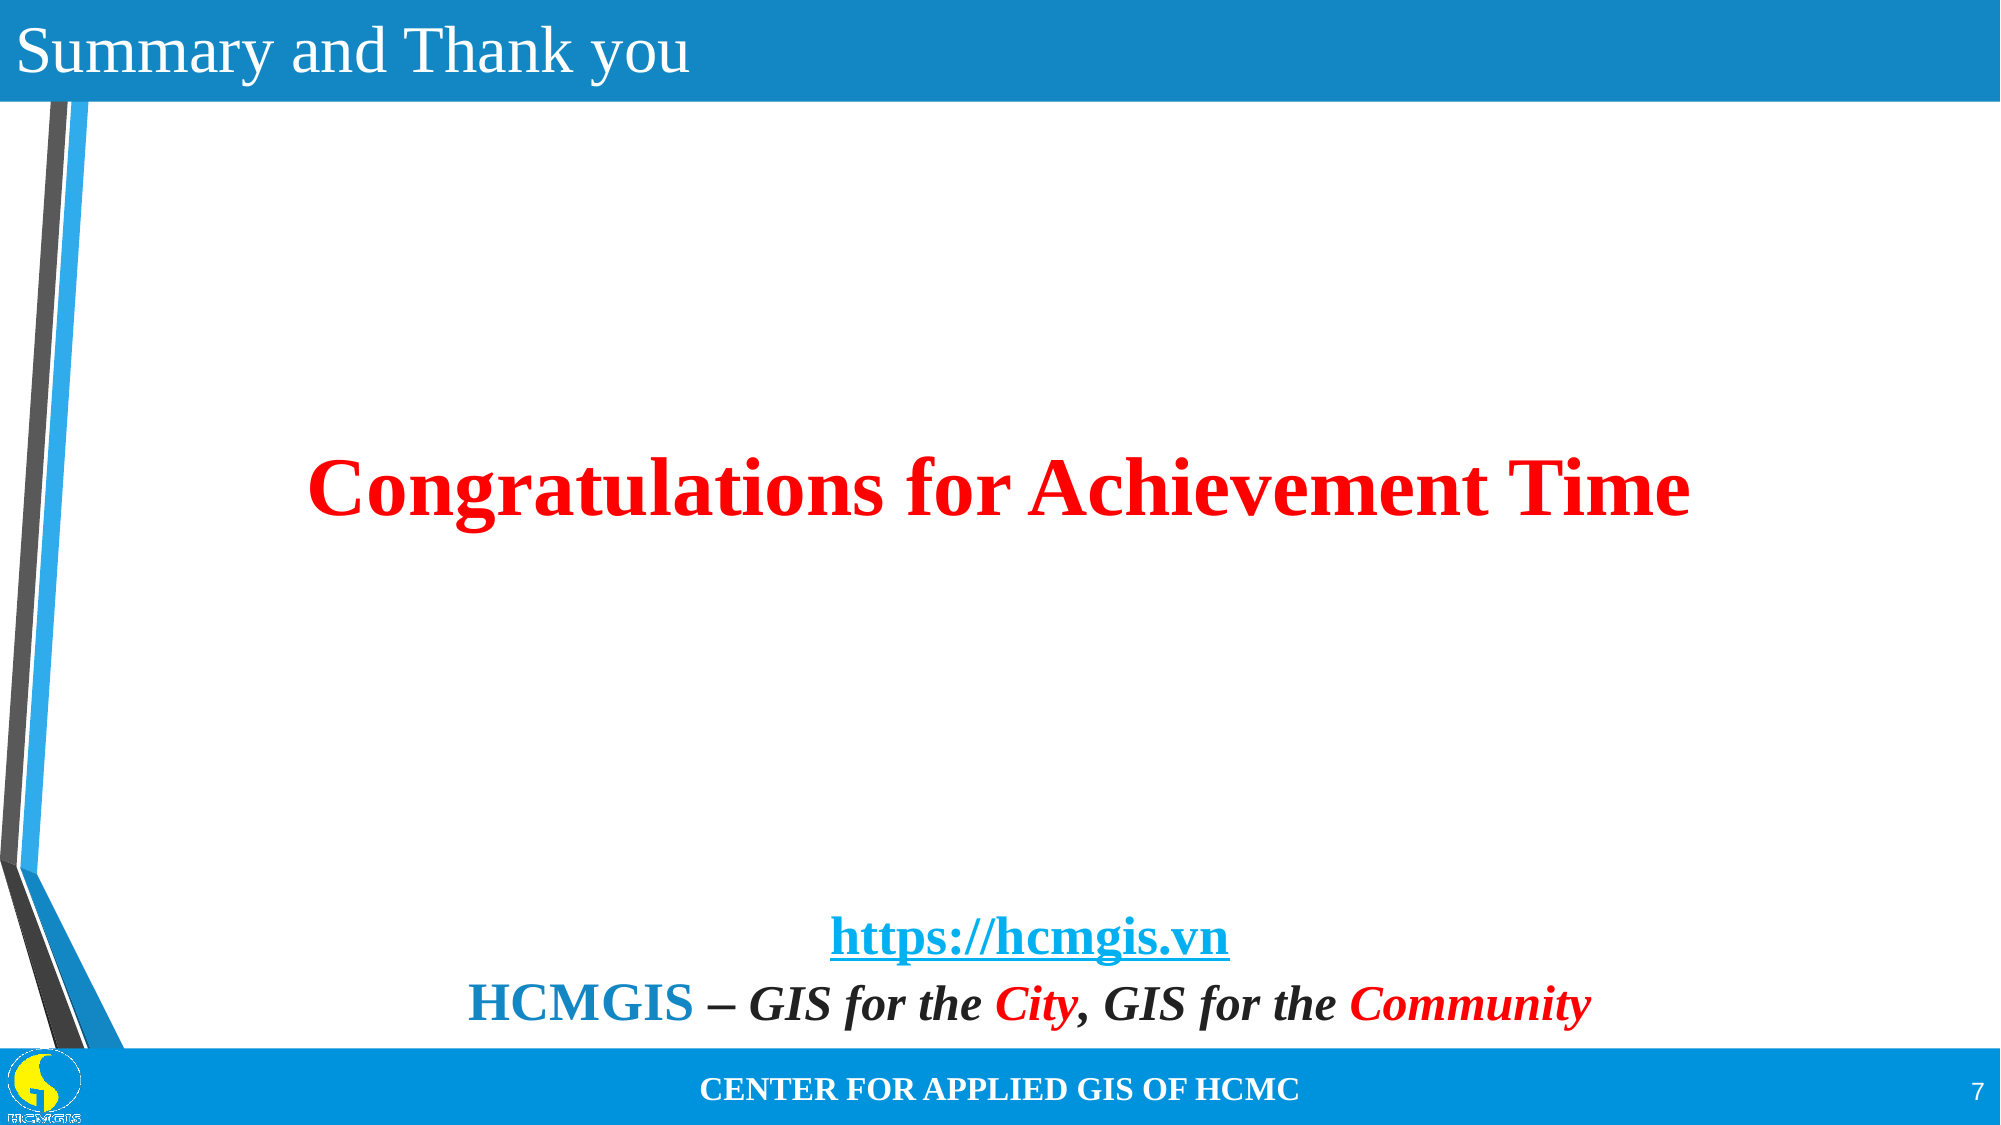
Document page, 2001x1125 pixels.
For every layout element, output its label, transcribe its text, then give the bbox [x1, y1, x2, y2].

title Summary and Thank you [0, 0, 2000, 102]
text_box https://hcmgis.vn HCMGIS – GIS for the City, GIS for the Community [312, 893, 1748, 1039]
slide_number 7 [1899, 1060, 2000, 1121]
picture [15, 1055, 58, 1110]
text_box Congratulations for Achievement Time [282, 382, 1718, 581]
